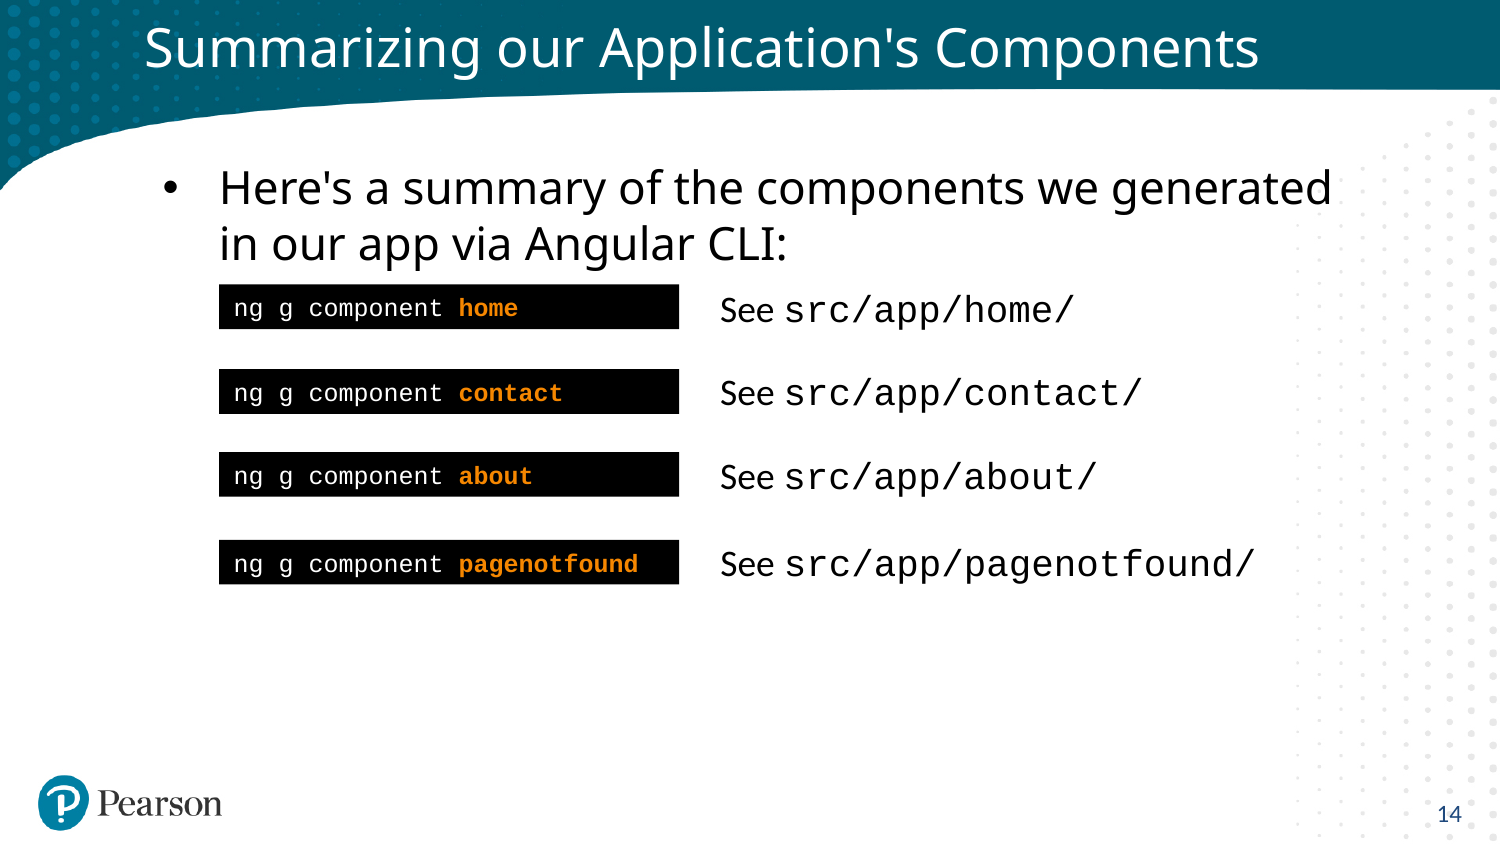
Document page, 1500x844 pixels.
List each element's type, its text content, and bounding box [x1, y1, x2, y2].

picture [0, 90, 1500, 844]
text_box See src/app/contact/ [705, 360, 1159, 421]
title Summarizing our Application's Components [130, 6, 1369, 98]
text_box 14 [1406, 759, 1493, 835]
text_box See src/app/home/ [705, 278, 1091, 338]
text_box ng g component contact [219, 369, 680, 414]
text_box See src/app/about/ [705, 444, 1114, 505]
text_box ng g component about [219, 452, 680, 497]
list Here's a summary of the components we generated in our app via Angular CLI: [147, 151, 1351, 766]
text_box ng g component pagenotfound [219, 539, 680, 585]
text_box See src/app/pagenotfound/ [705, 531, 1272, 591]
text_box ng g component home [219, 284, 680, 330]
